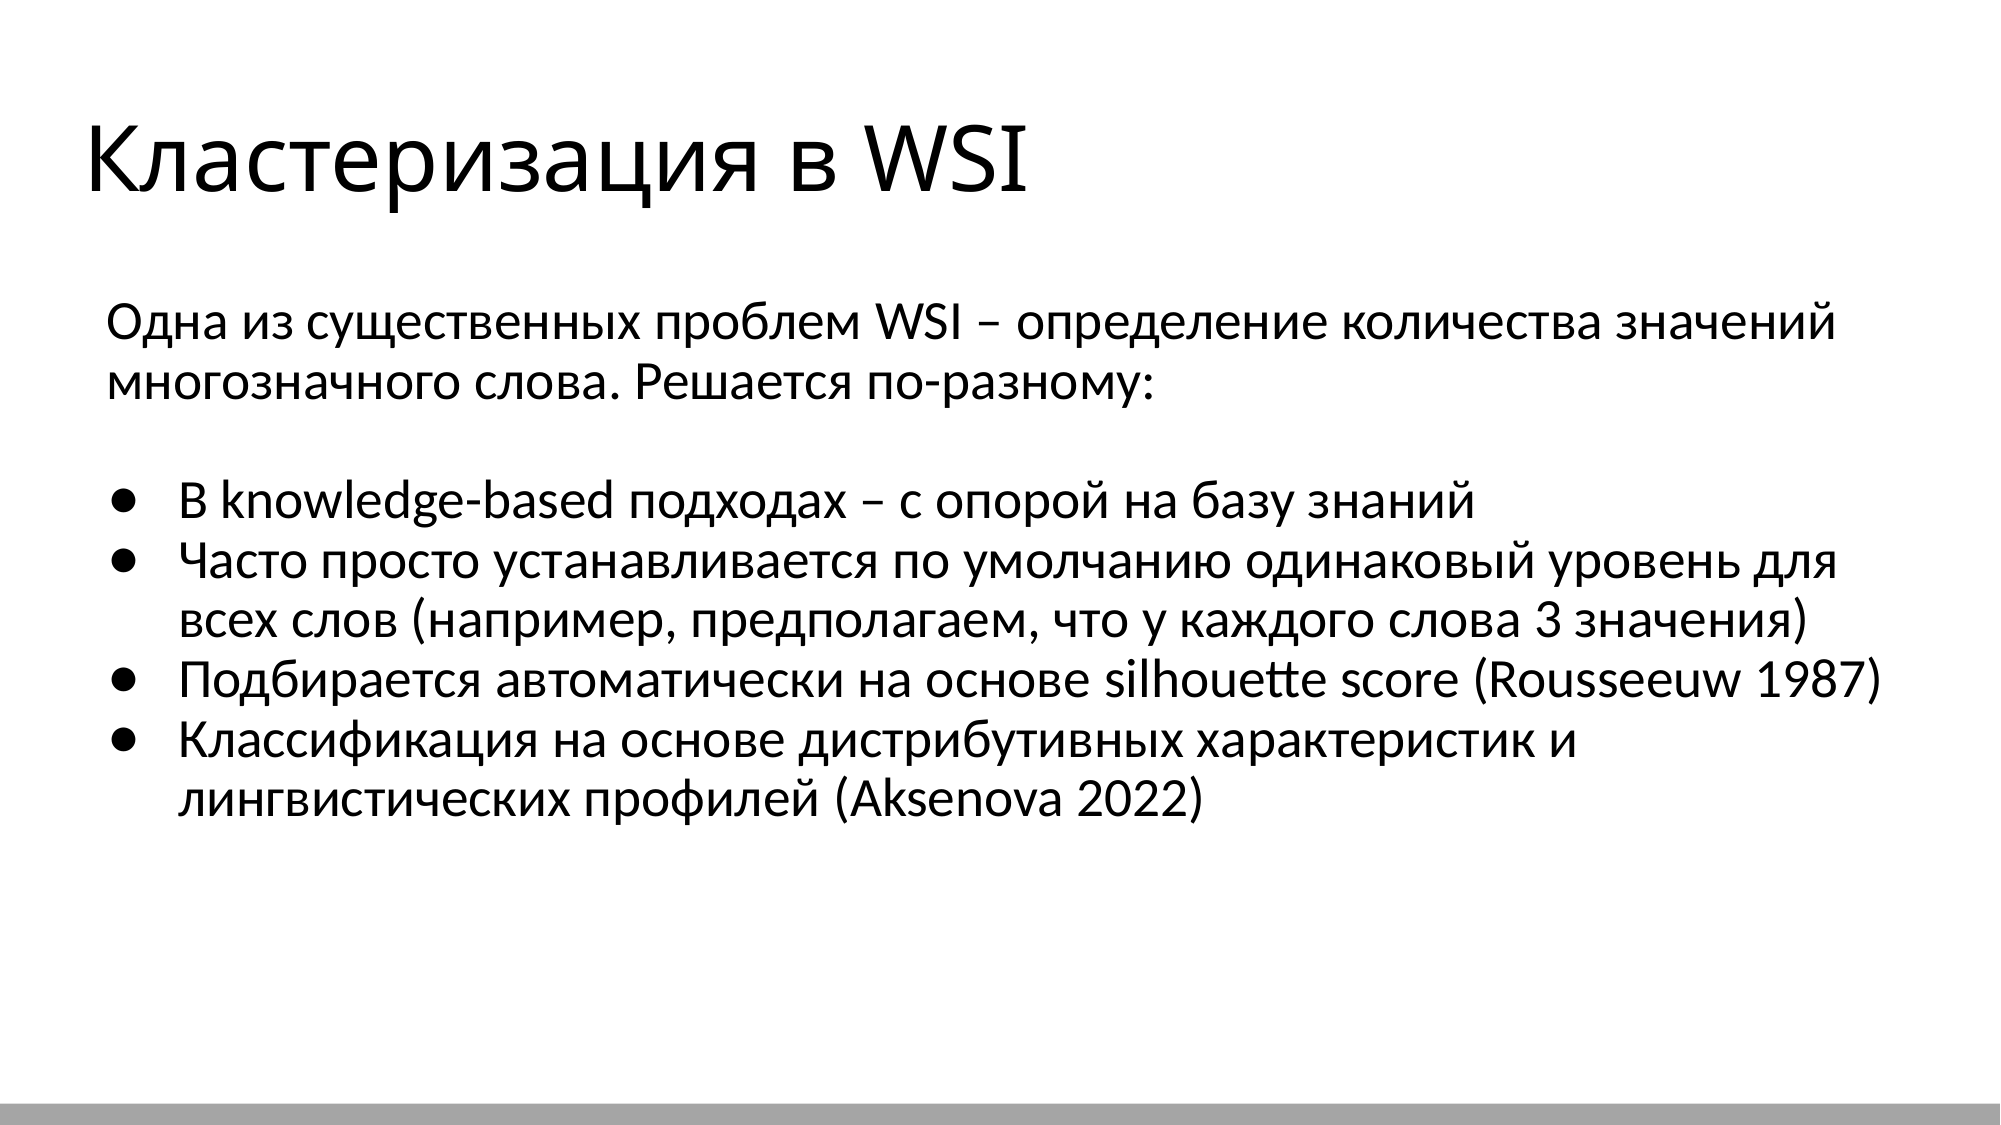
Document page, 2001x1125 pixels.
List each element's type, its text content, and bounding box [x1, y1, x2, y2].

list Одна из существенных проблем WSI – определение количества значений многозначного слова. Решается по-разному: В knowledge-based подходах – с опорой на базу знаний Часто просто устанавливается по умолчанию одинаковый уровень для всех слов (например, предполагаем, что у каждого слова 3 значения) Подбирается автоматически на основе silhouette score (Rousseeuw 1987) Классификация на основе дистрибутивных характеристик и лингвистических профилей (Aksenova 2022) [68, 276, 1932, 1000]
title Кластеризация в WSI [68, 97, 1932, 252]
